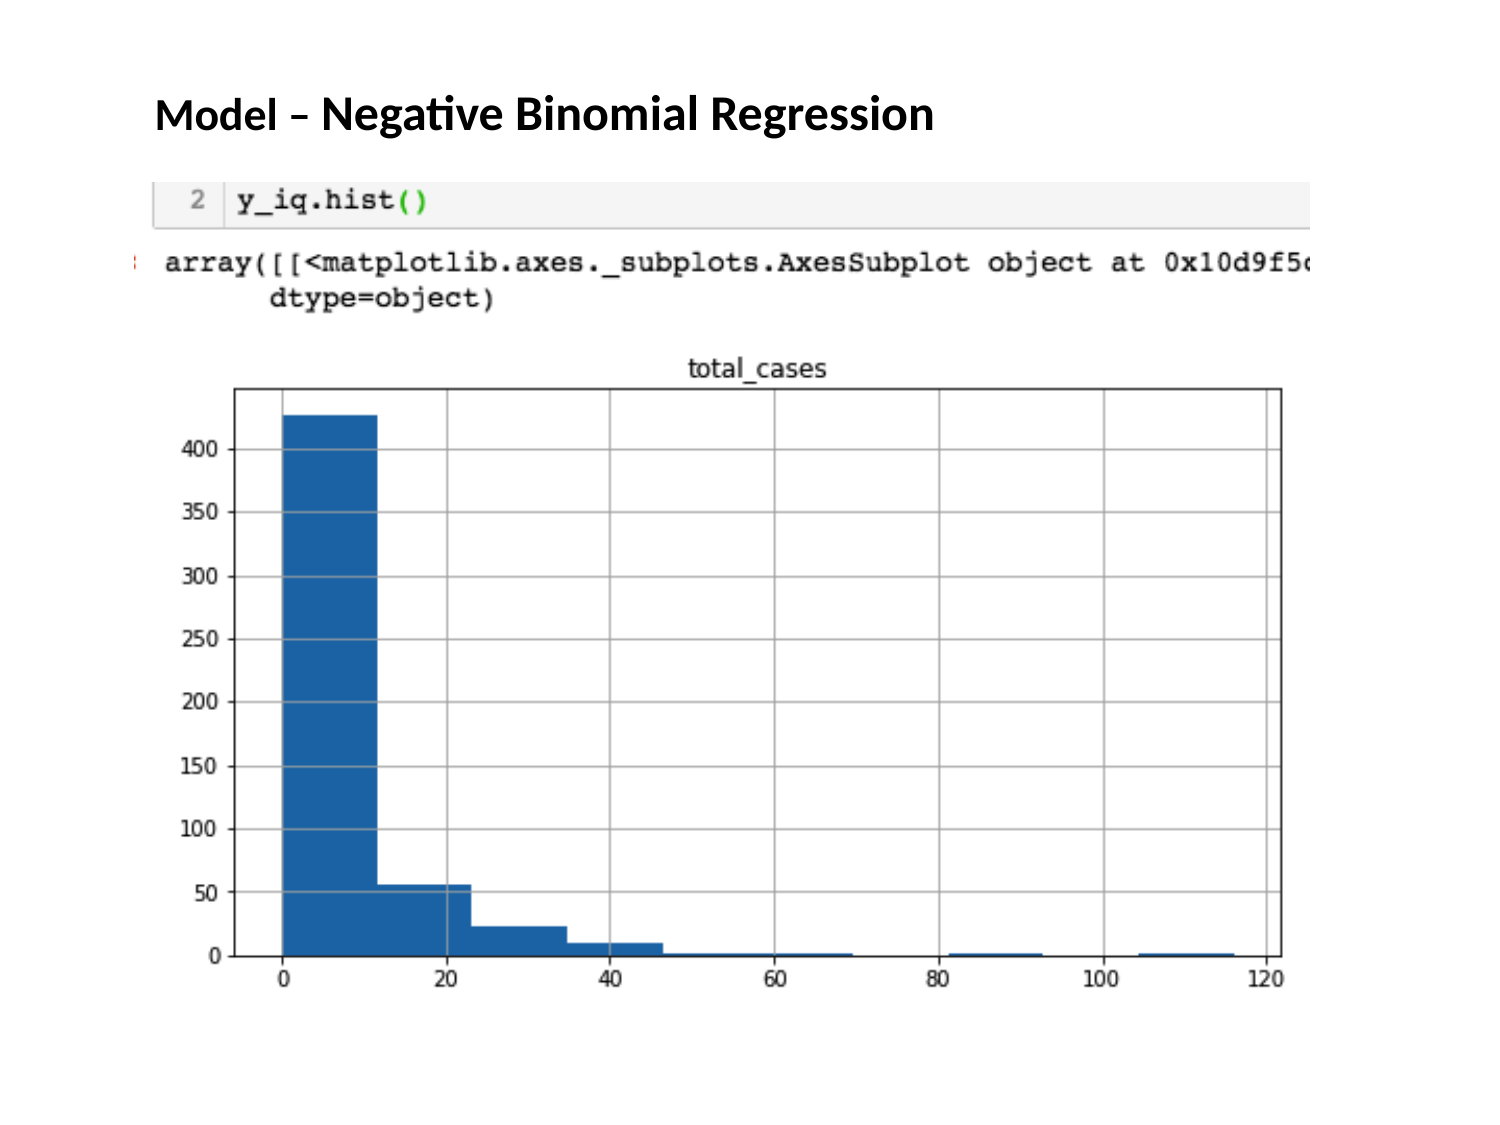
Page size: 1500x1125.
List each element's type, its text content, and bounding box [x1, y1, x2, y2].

text_box Model – Negative Binomial Regression [139, 73, 951, 149]
picture [133, 182, 1310, 1005]
